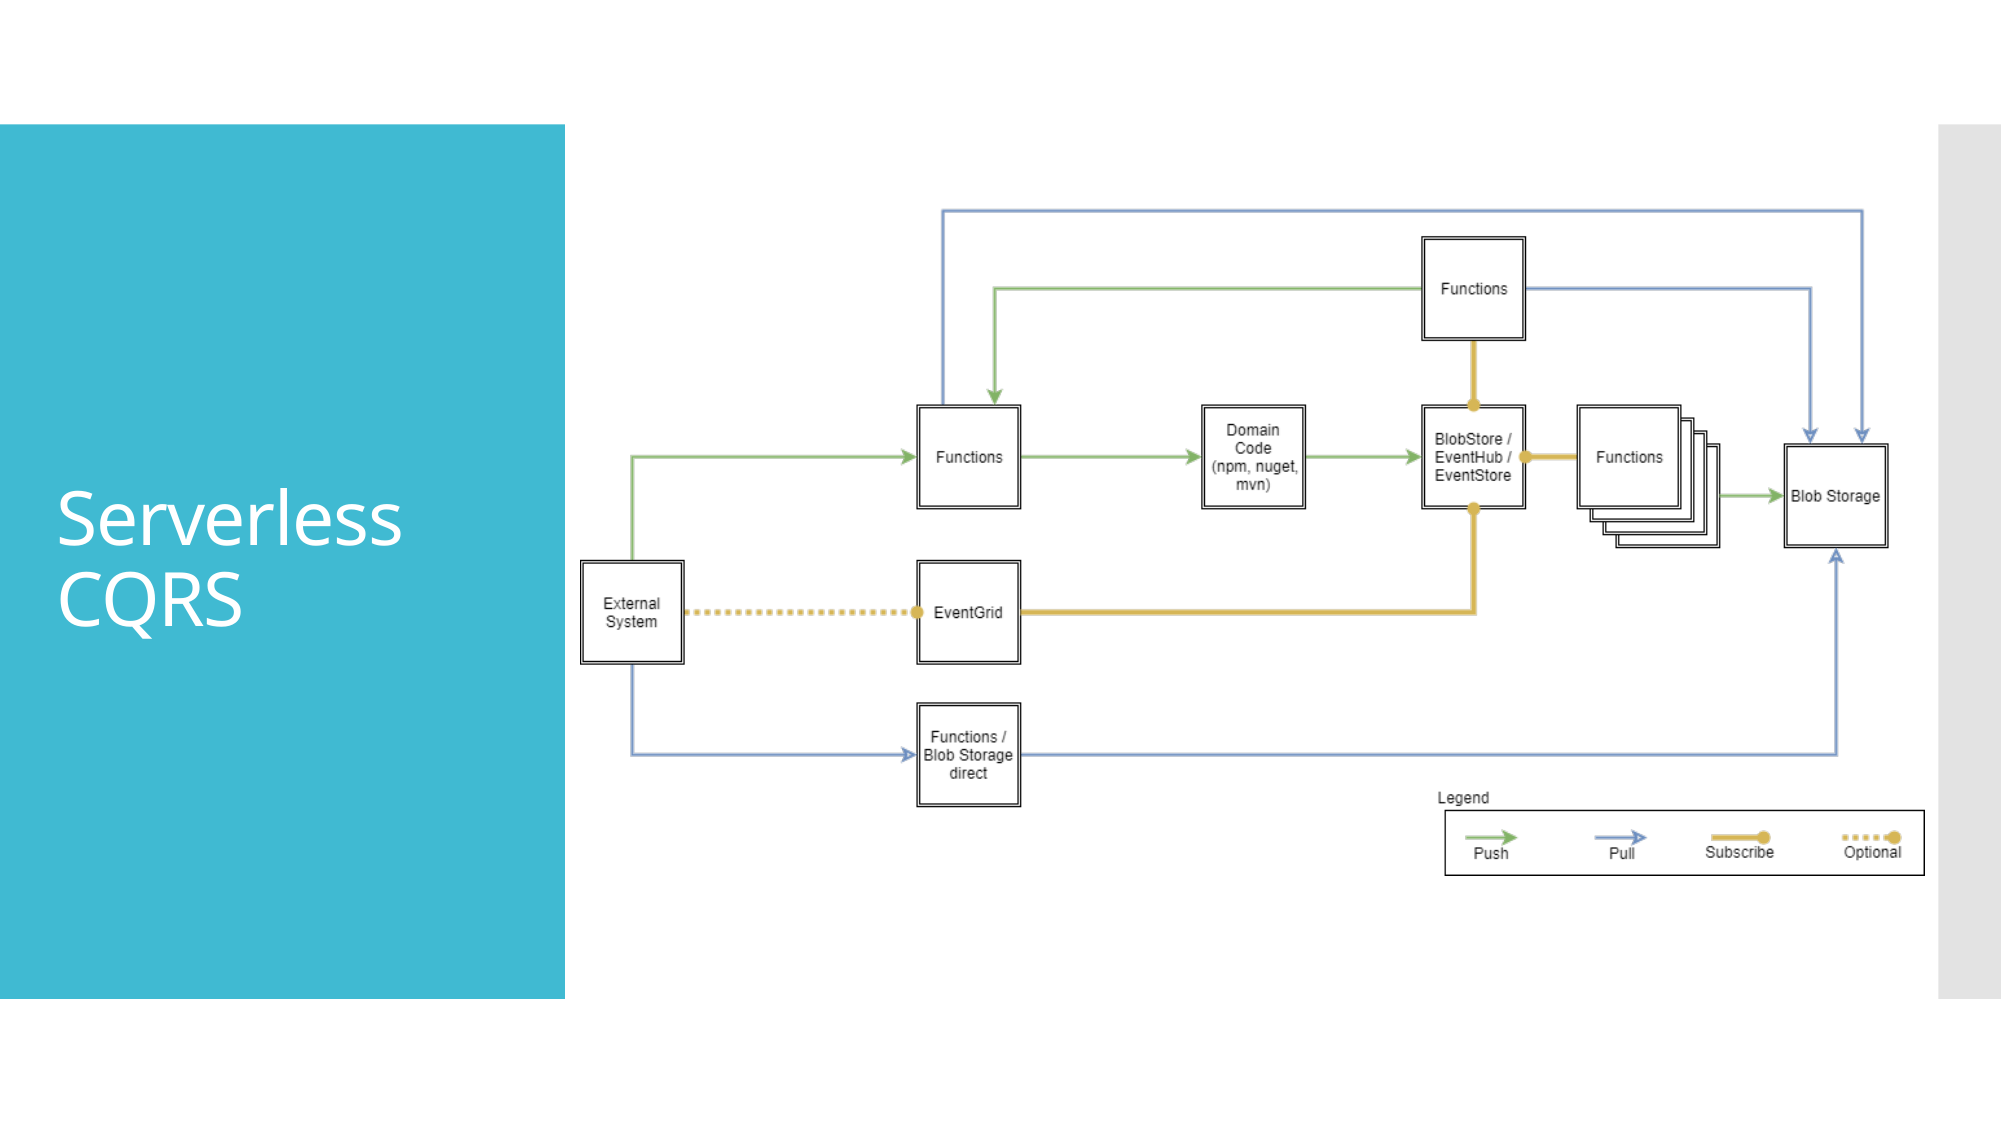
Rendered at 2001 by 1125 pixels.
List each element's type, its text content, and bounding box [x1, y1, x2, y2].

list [580, 200, 1925, 877]
title Serverless CQRS [41, 184, 525, 940]
